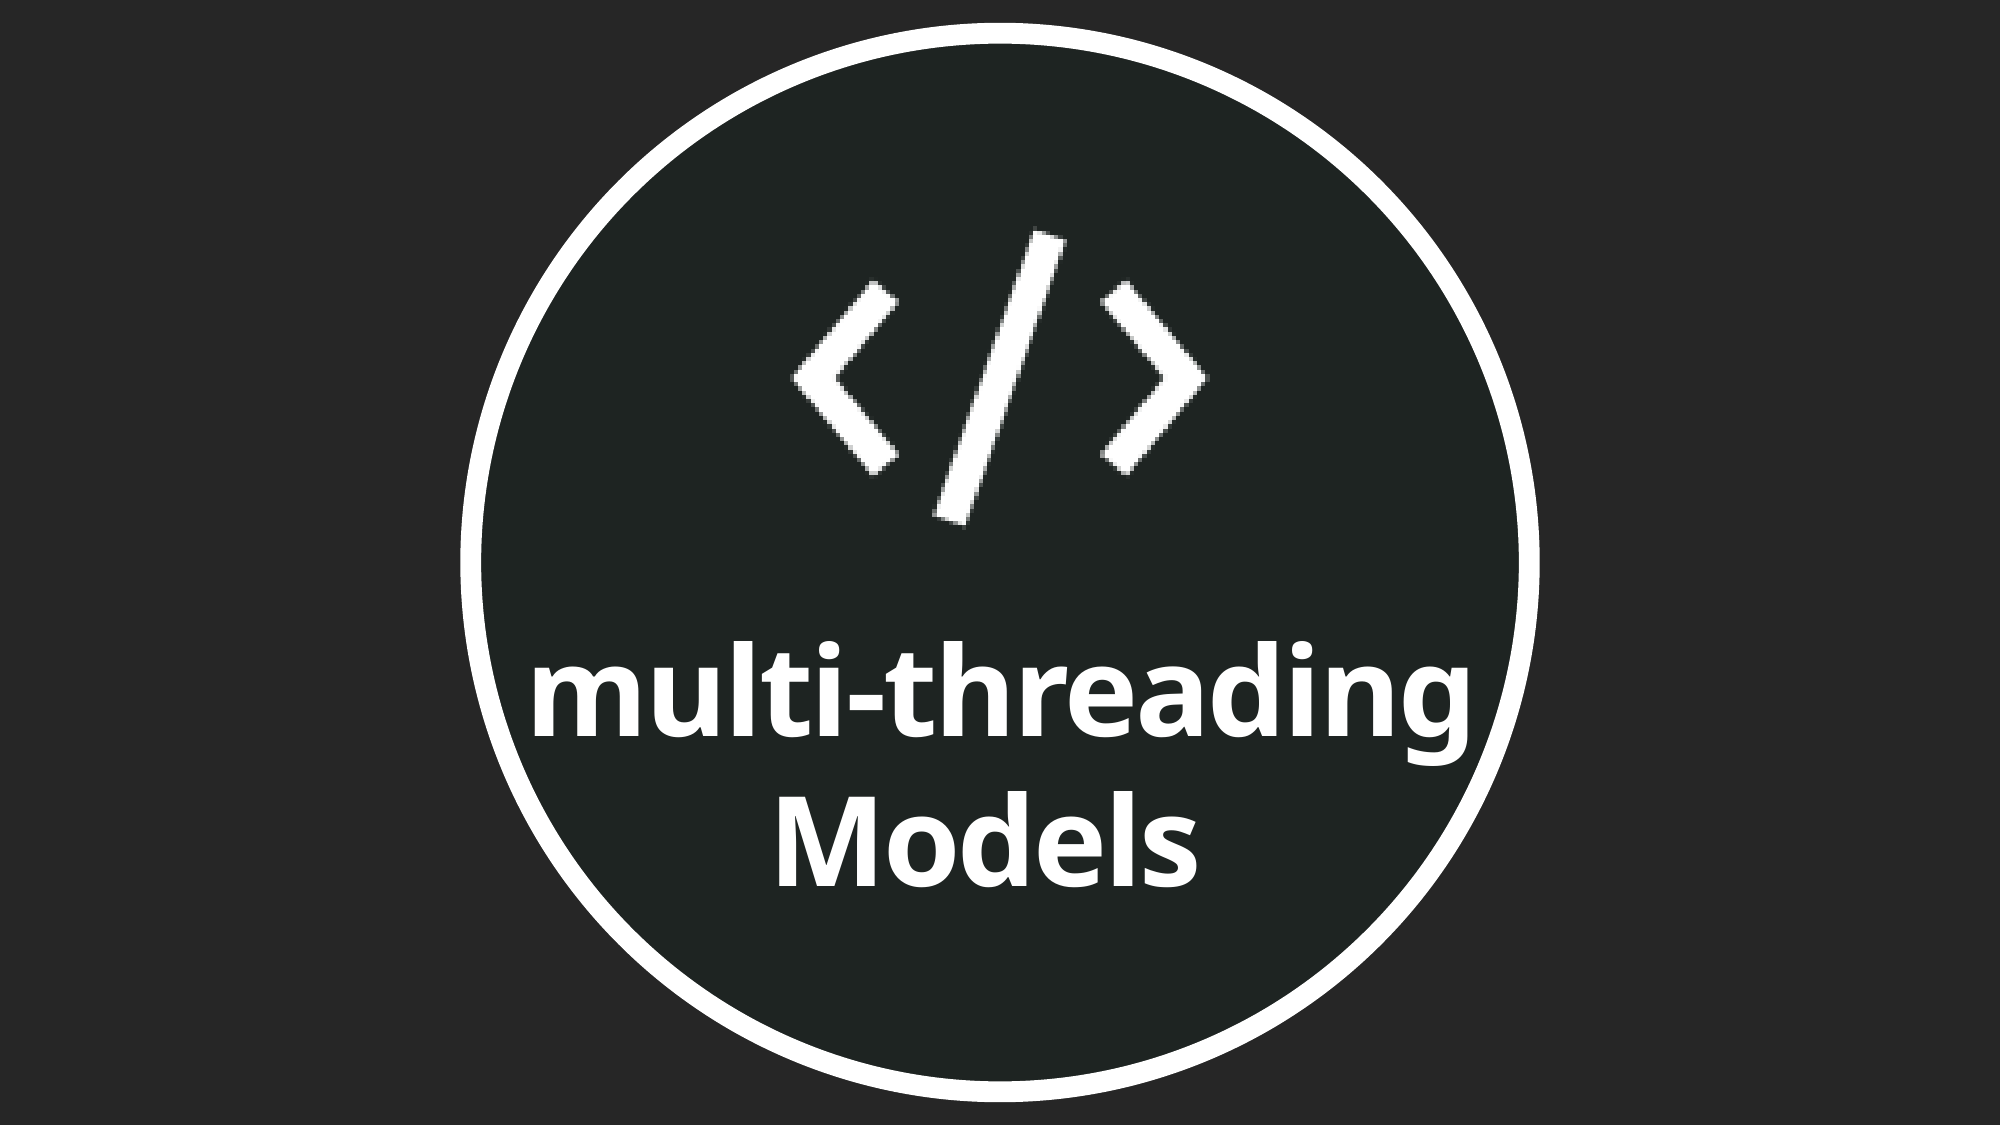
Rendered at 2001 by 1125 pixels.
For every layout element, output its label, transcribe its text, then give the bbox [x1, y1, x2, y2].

text_box [469, 32, 1531, 681]
text_box multi-threading Models [483, 604, 1517, 920]
text_box [608, 920, 1392, 1093]
picture [790, 168, 1210, 589]
